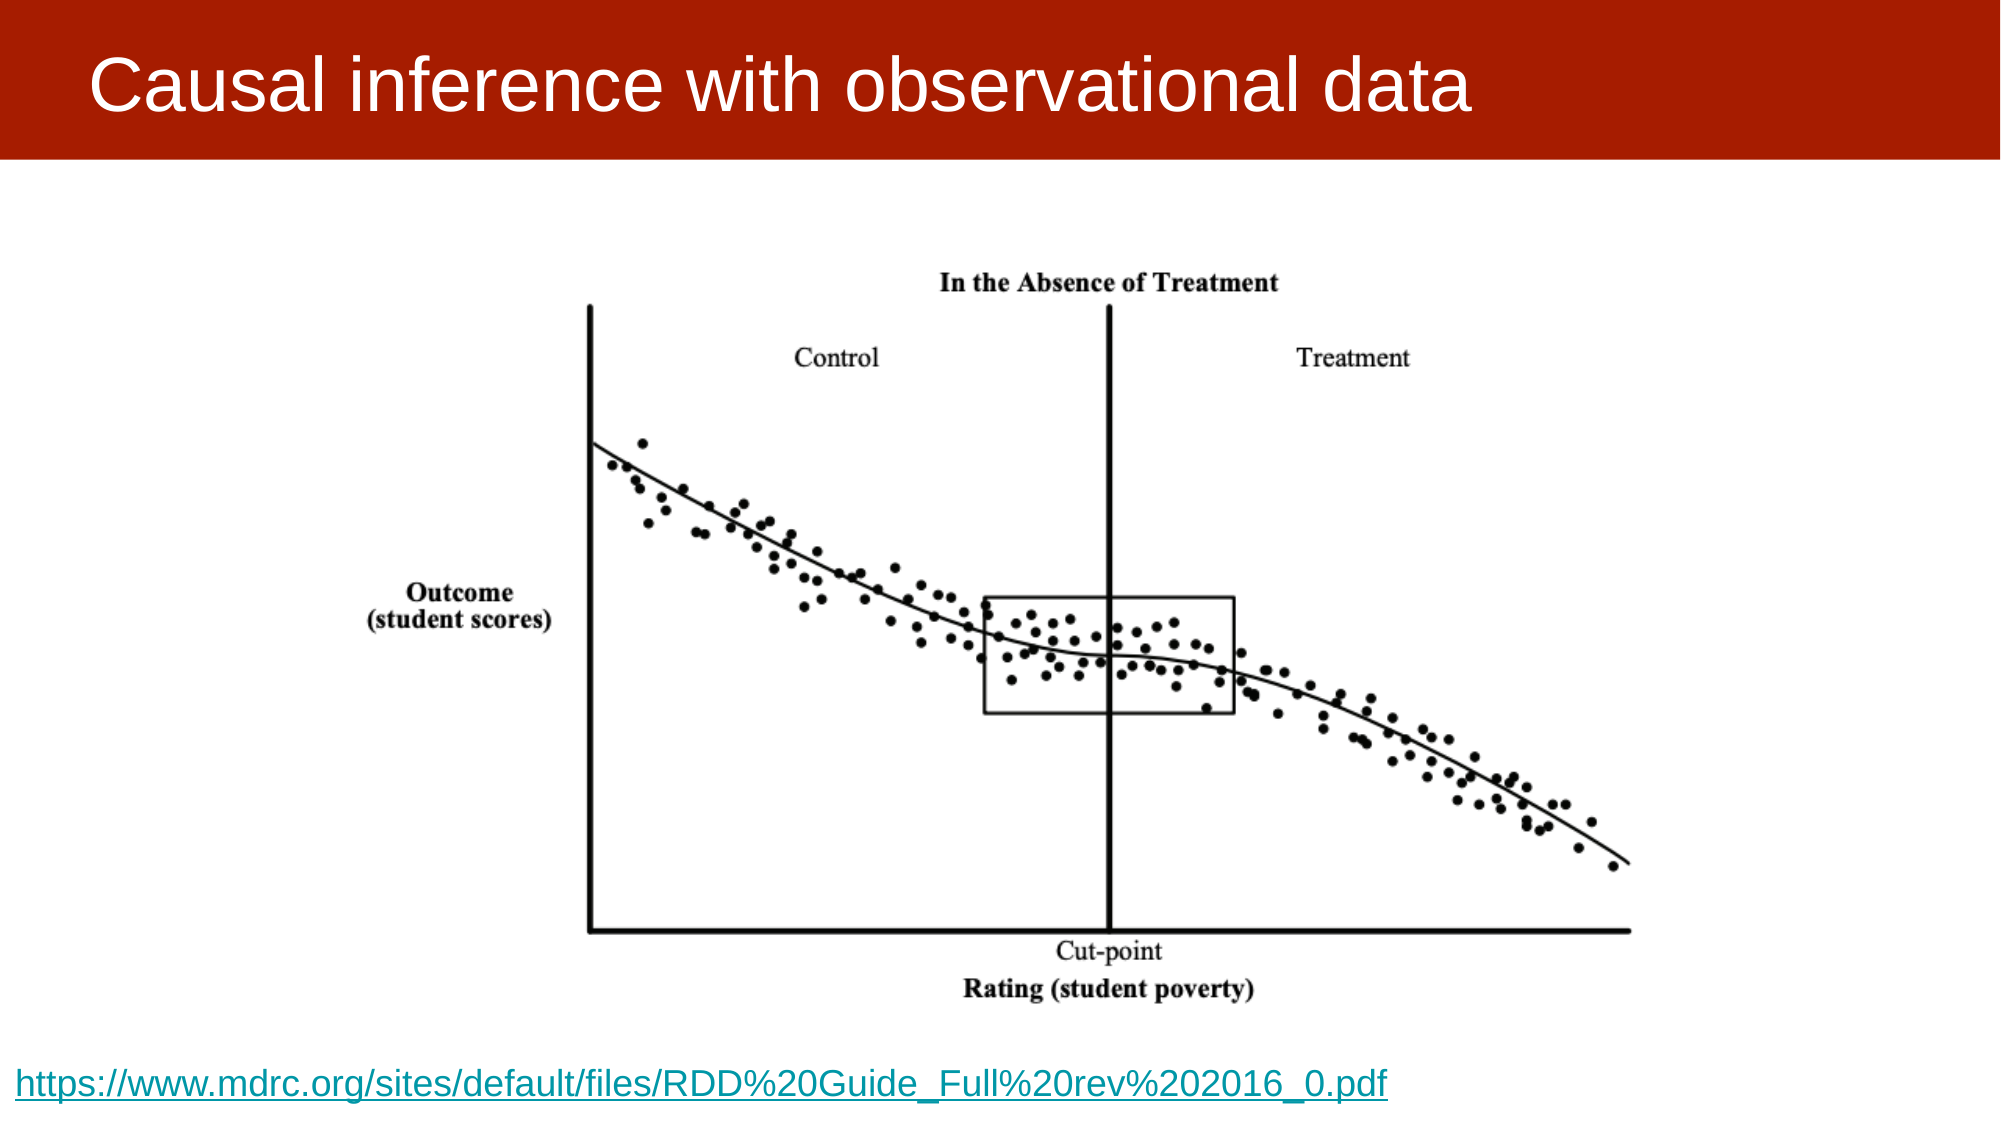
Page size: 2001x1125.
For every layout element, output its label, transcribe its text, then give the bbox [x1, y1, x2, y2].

picture [316, 240, 1684, 1021]
title Causal inference with observational data [68, 14, 1932, 140]
text_box https://www.mdrc.org/sites/default/files/RDD%20Guide_Full%20rev%202016_0.pdf [0, 1043, 1889, 1125]
